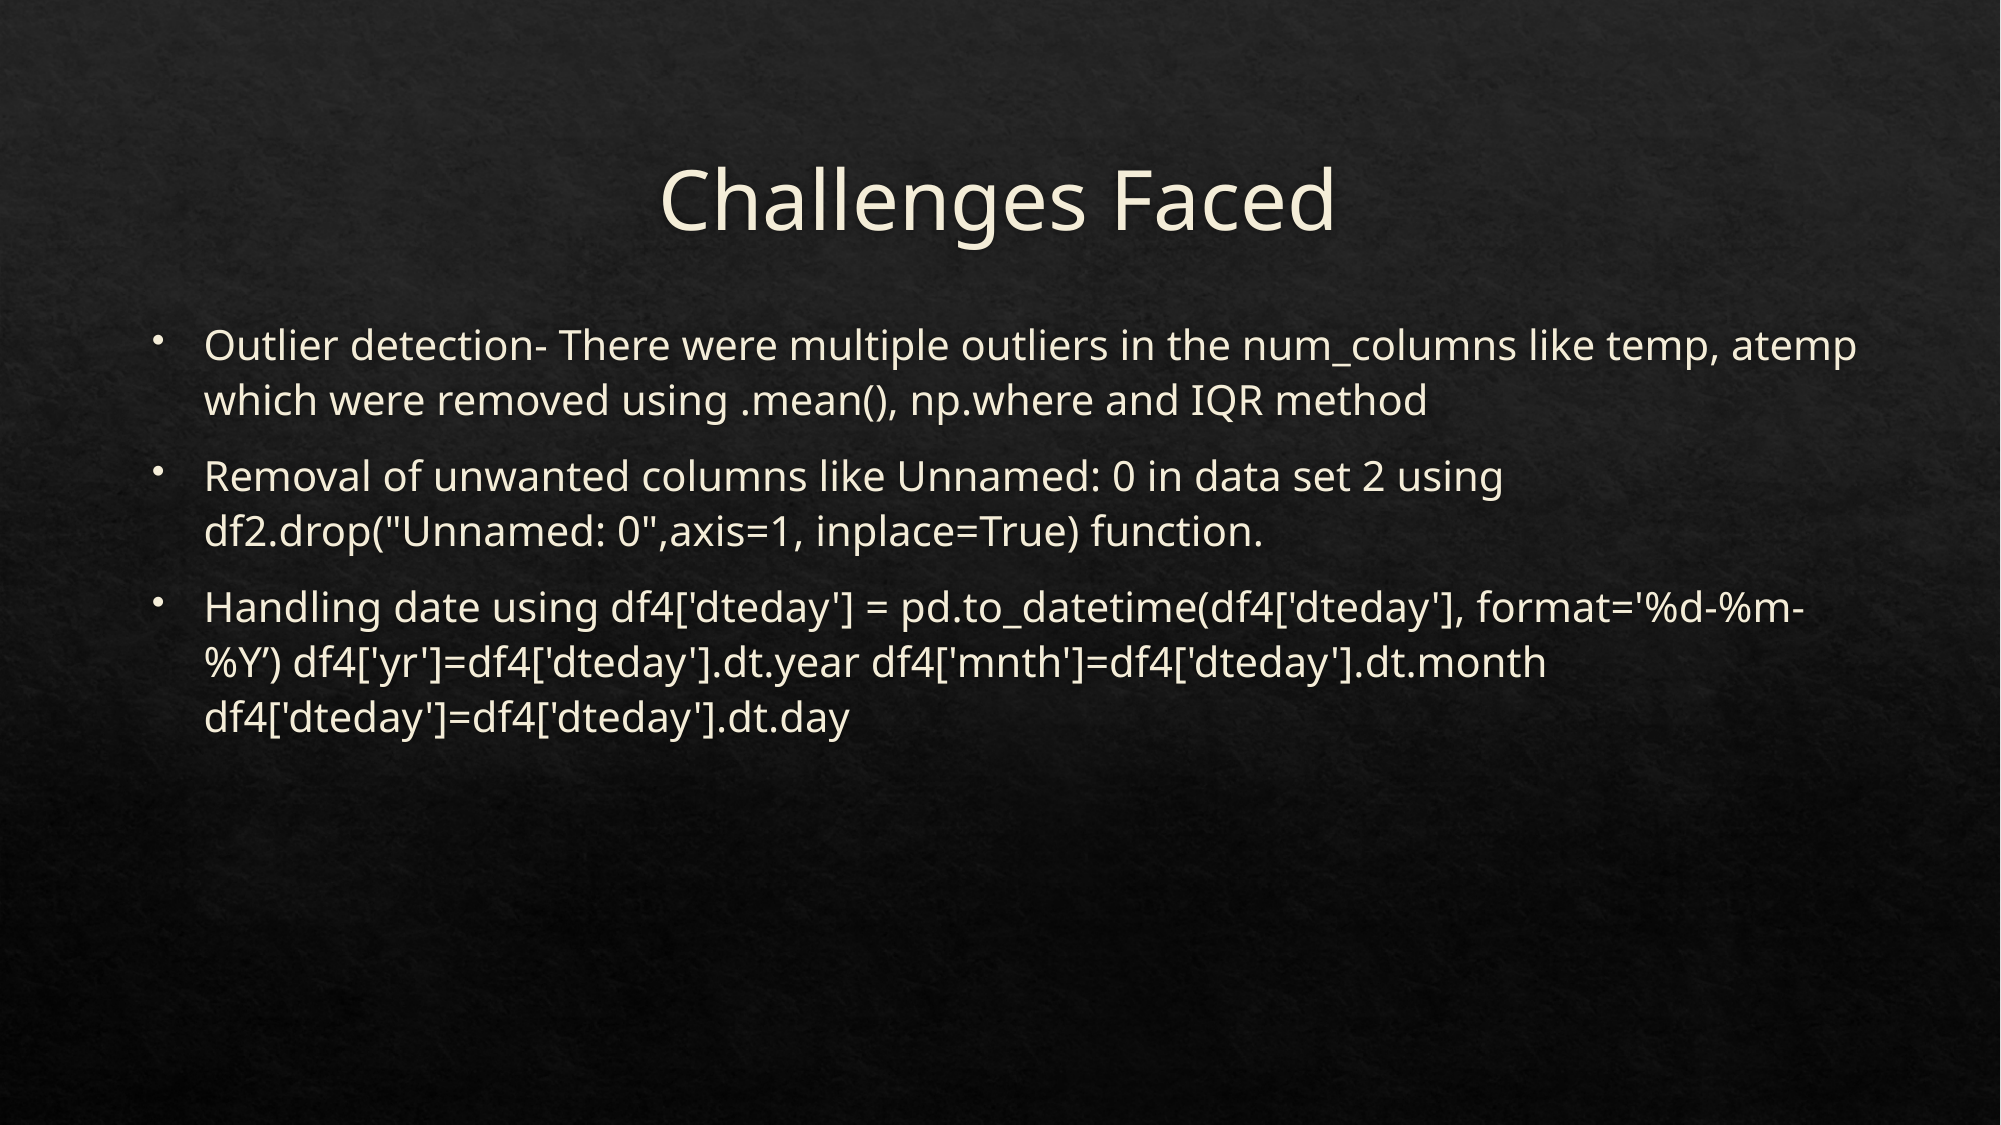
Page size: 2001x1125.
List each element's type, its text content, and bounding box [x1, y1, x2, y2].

title Challenges Faced [149, 99, 1849, 301]
list Outlier detection- There were multiple outliers in the num_columns like temp, atemp which were removed using .mean(), np.where and IQR method Removal of unwanted columns like Unnamed: 0 in data set 2 using df2.drop("Unnamed: 0",axis=1, inplace=True) function. Handling date using df4['dteday'] = pd.to_datetime(df4['dteday'], format='%d-%m-%Y’) df4['yr']=df4['dteday'].dt.year df4['mnth']=df4['dteday'].dt.month df4['dteday']=df4['dteday'].dt.day [132, 306, 1878, 1057]
